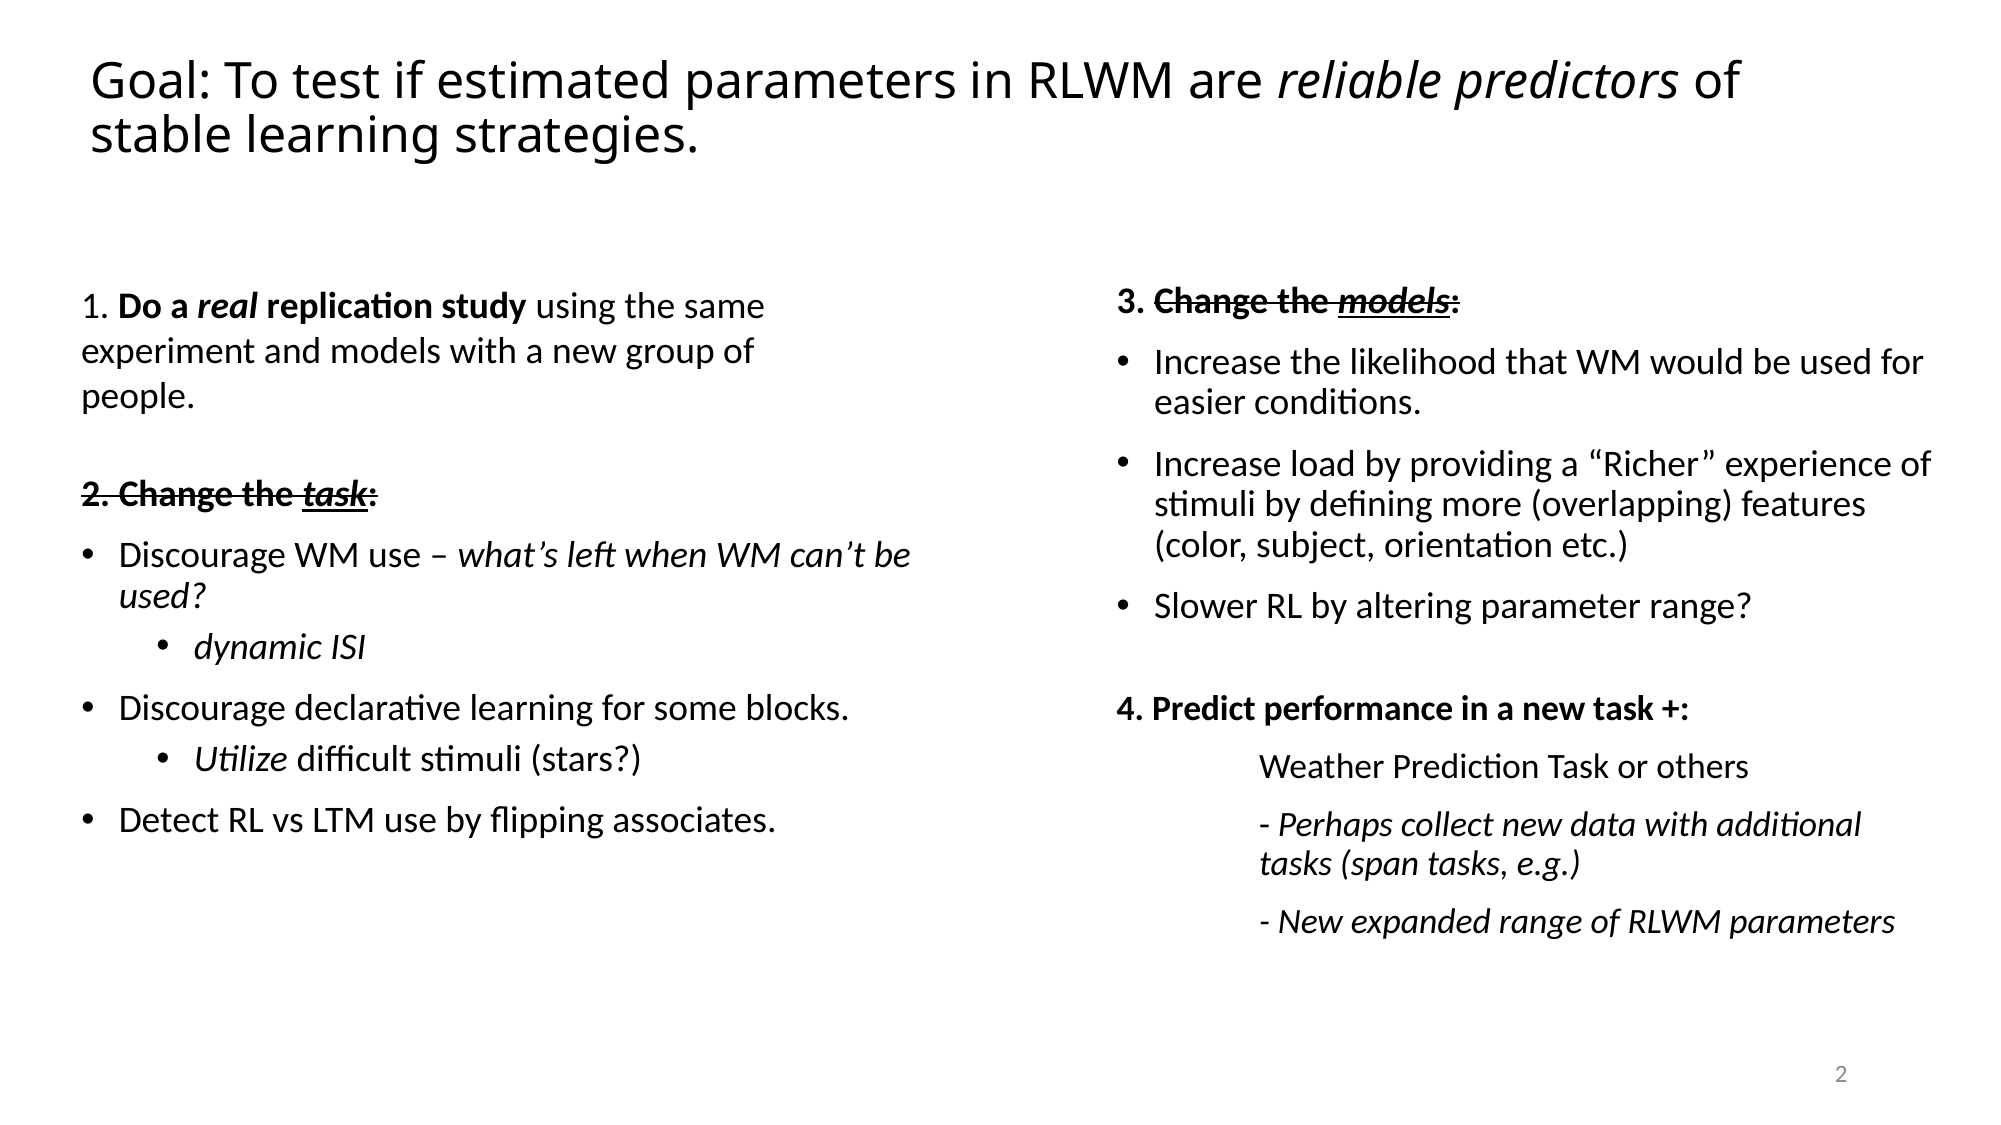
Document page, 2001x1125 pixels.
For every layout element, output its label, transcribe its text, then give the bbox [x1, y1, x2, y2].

title Goal: To test if estimated parameters in RLWM are reliable predictors of stable learning strategies. [75, 41, 1801, 179]
text_box 1. Do a real replication study using the same experiment and models with a new group of people. [66, 273, 800, 424]
list 2. Change the task: Discourage WM use – what’s left when WM can’t be used? dynamic ISI Discourage declarative learning for some blocks. Utilize difficult stimuli (stars?) Detect RL vs LTM use by flipping associates. [66, 466, 929, 1007]
slide_number 2 [1412, 1042, 1863, 1103]
text_box 3. Change the models: Increase the likelihood that WM would be used for easier conditions. Increase load by providing a “Richer” experience of stimuli by defining more (overlapping) features (color, subject, orientation etc.) Slower RL by altering parameter range? [1101, 273, 1965, 682]
text_box 4. Predict performance in a new task +: Weather Prediction Task or others - Perhaps collect new data with additional tasks (span tasks, e.g.) - New expanded range of RLWM parameters [1101, 682, 1965, 951]
